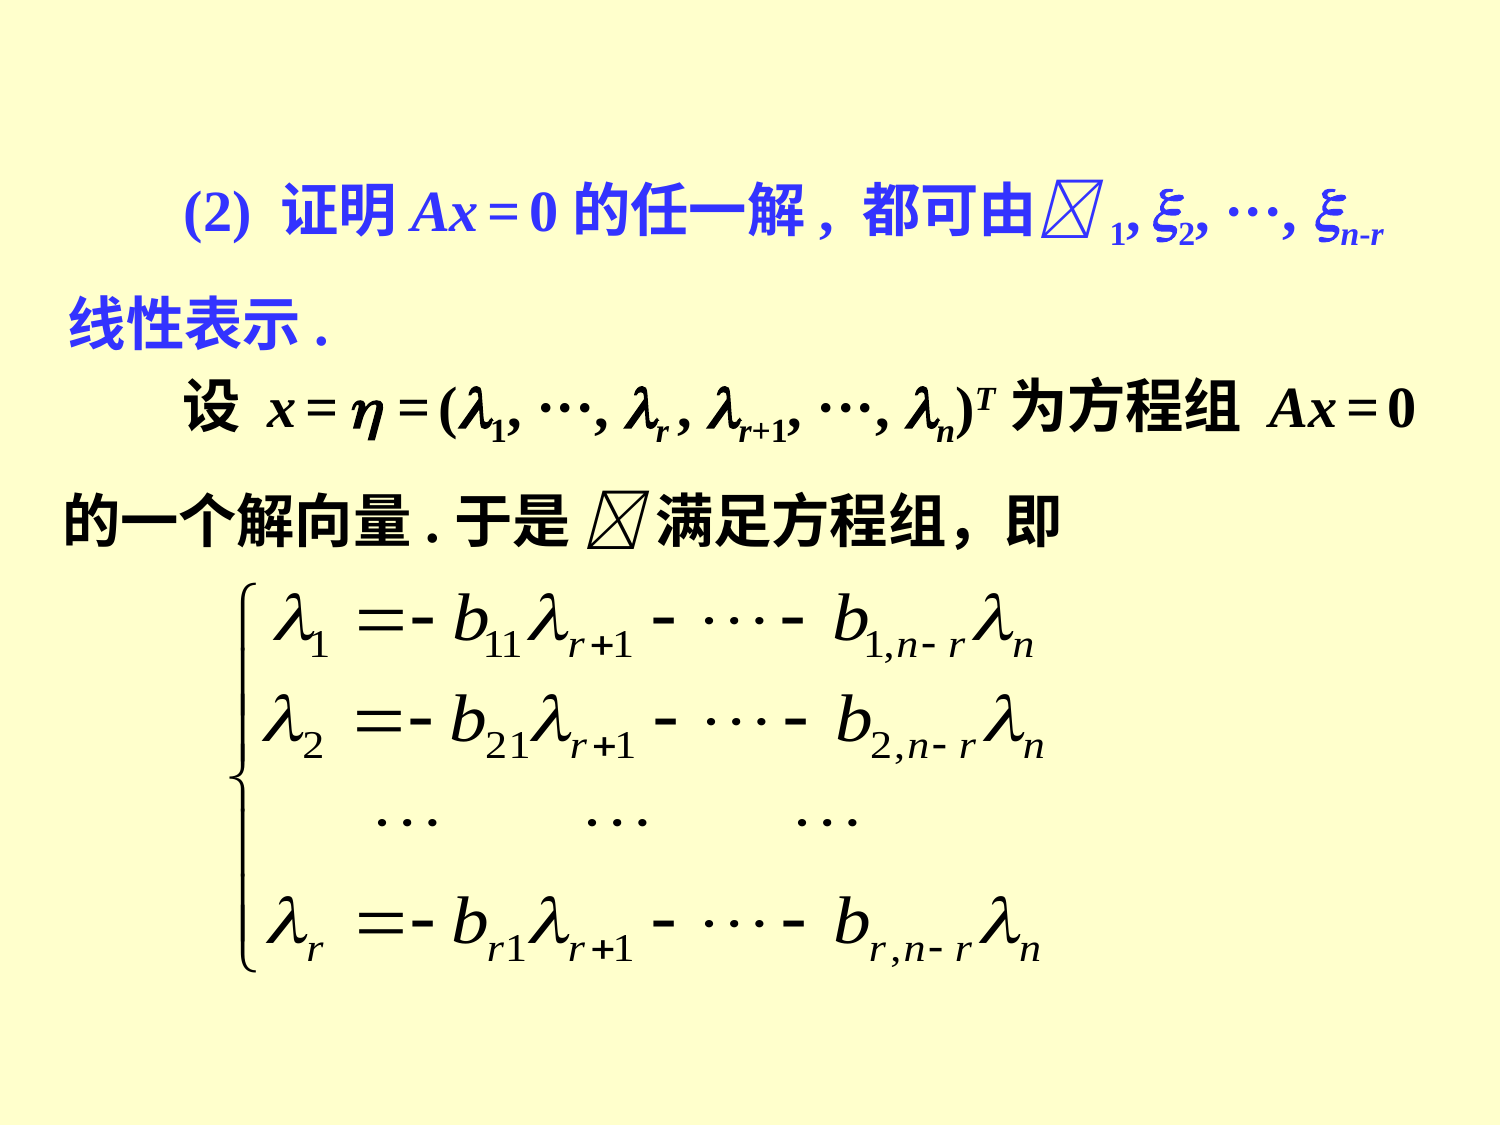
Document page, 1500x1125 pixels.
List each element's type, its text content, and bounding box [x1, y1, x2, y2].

text_box (2) 证明Ax = 0的任一解, 都可由1, 2, ···, n-r 线性表示. [53, 125, 1441, 365]
text_box 设 x =  = (1, ···, r , r+1, ···, n)T为方程组 Ax = 0 的一个解向量.于是  满足方程组，即 [47, 322, 1435, 562]
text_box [212, 569, 1070, 987]
